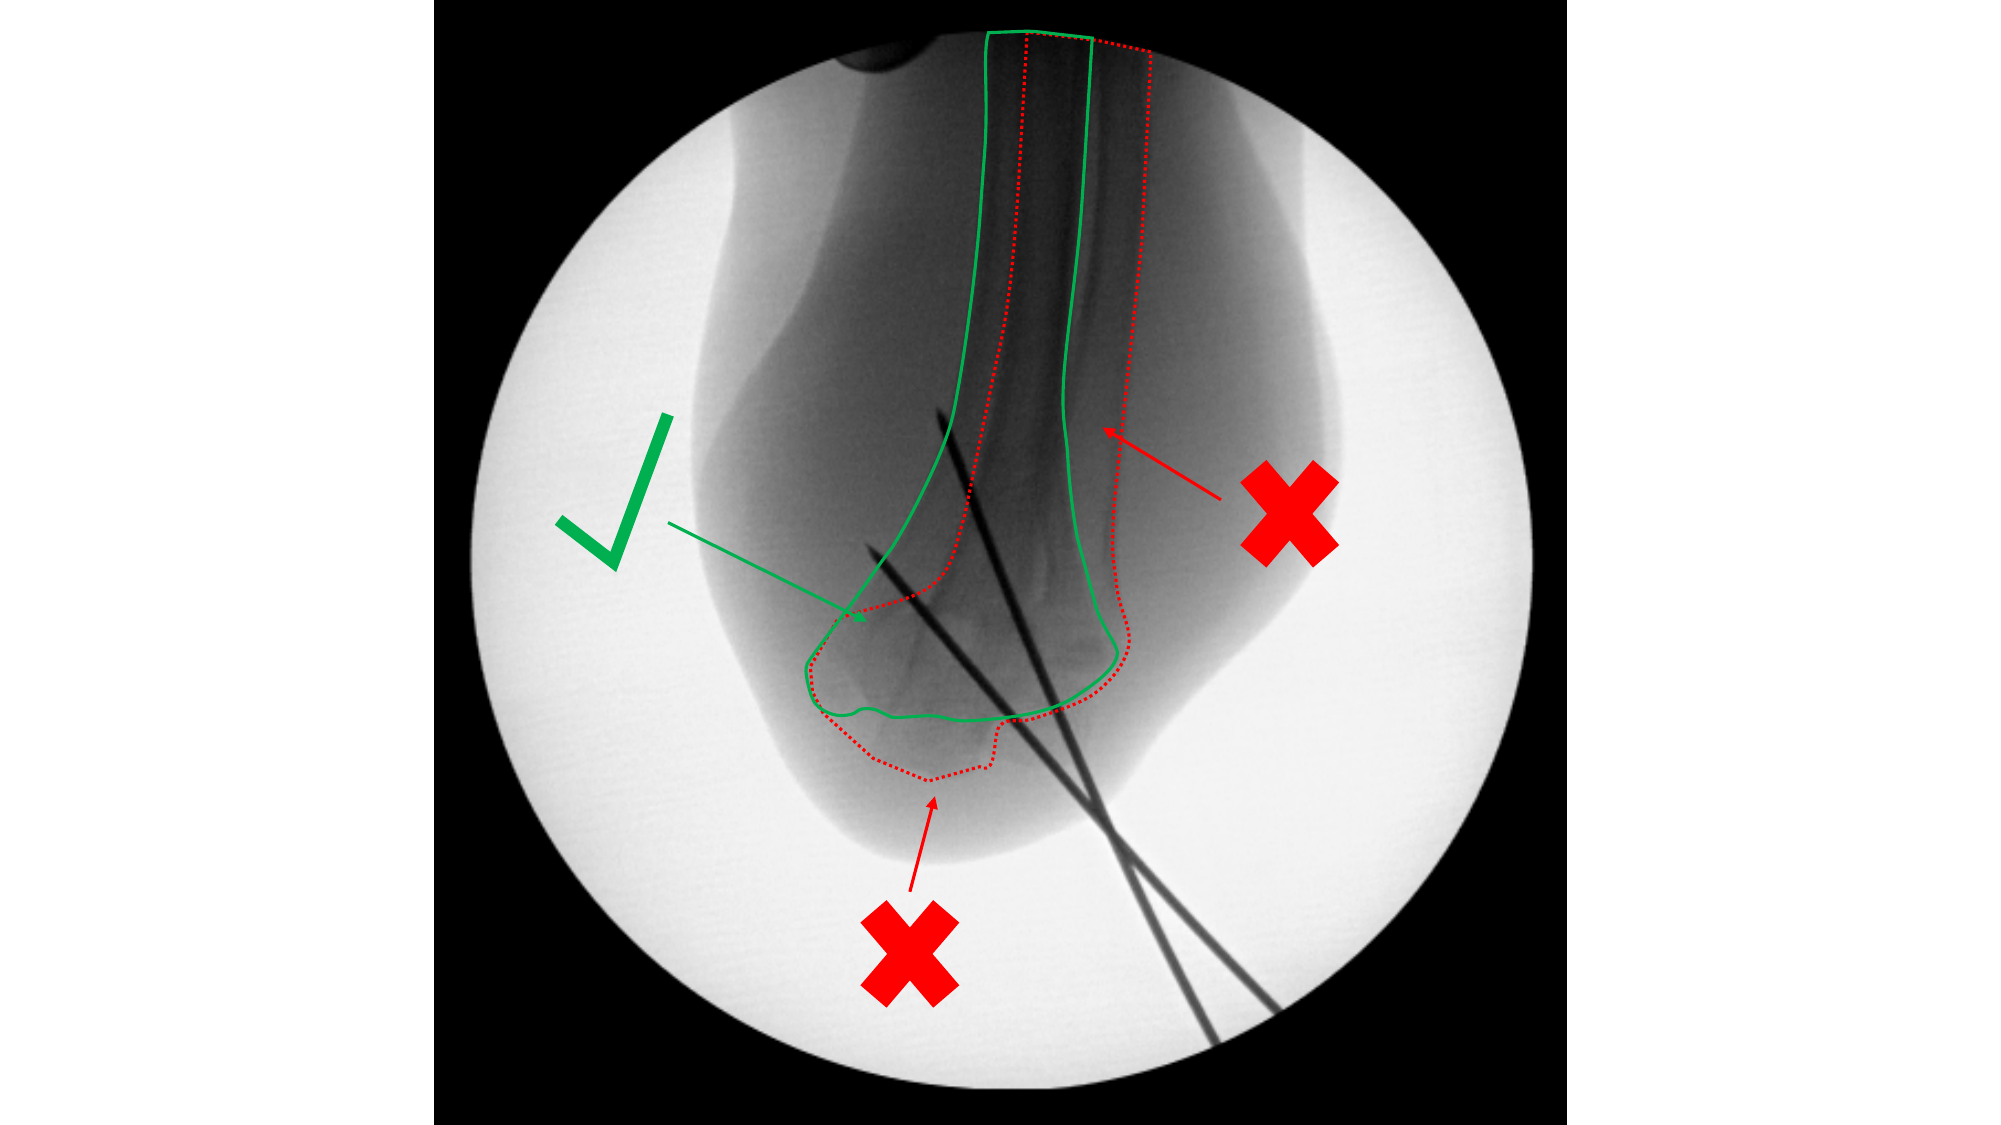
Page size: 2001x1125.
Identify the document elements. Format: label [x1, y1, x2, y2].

text_box [435, 0, 1565, 1125]
